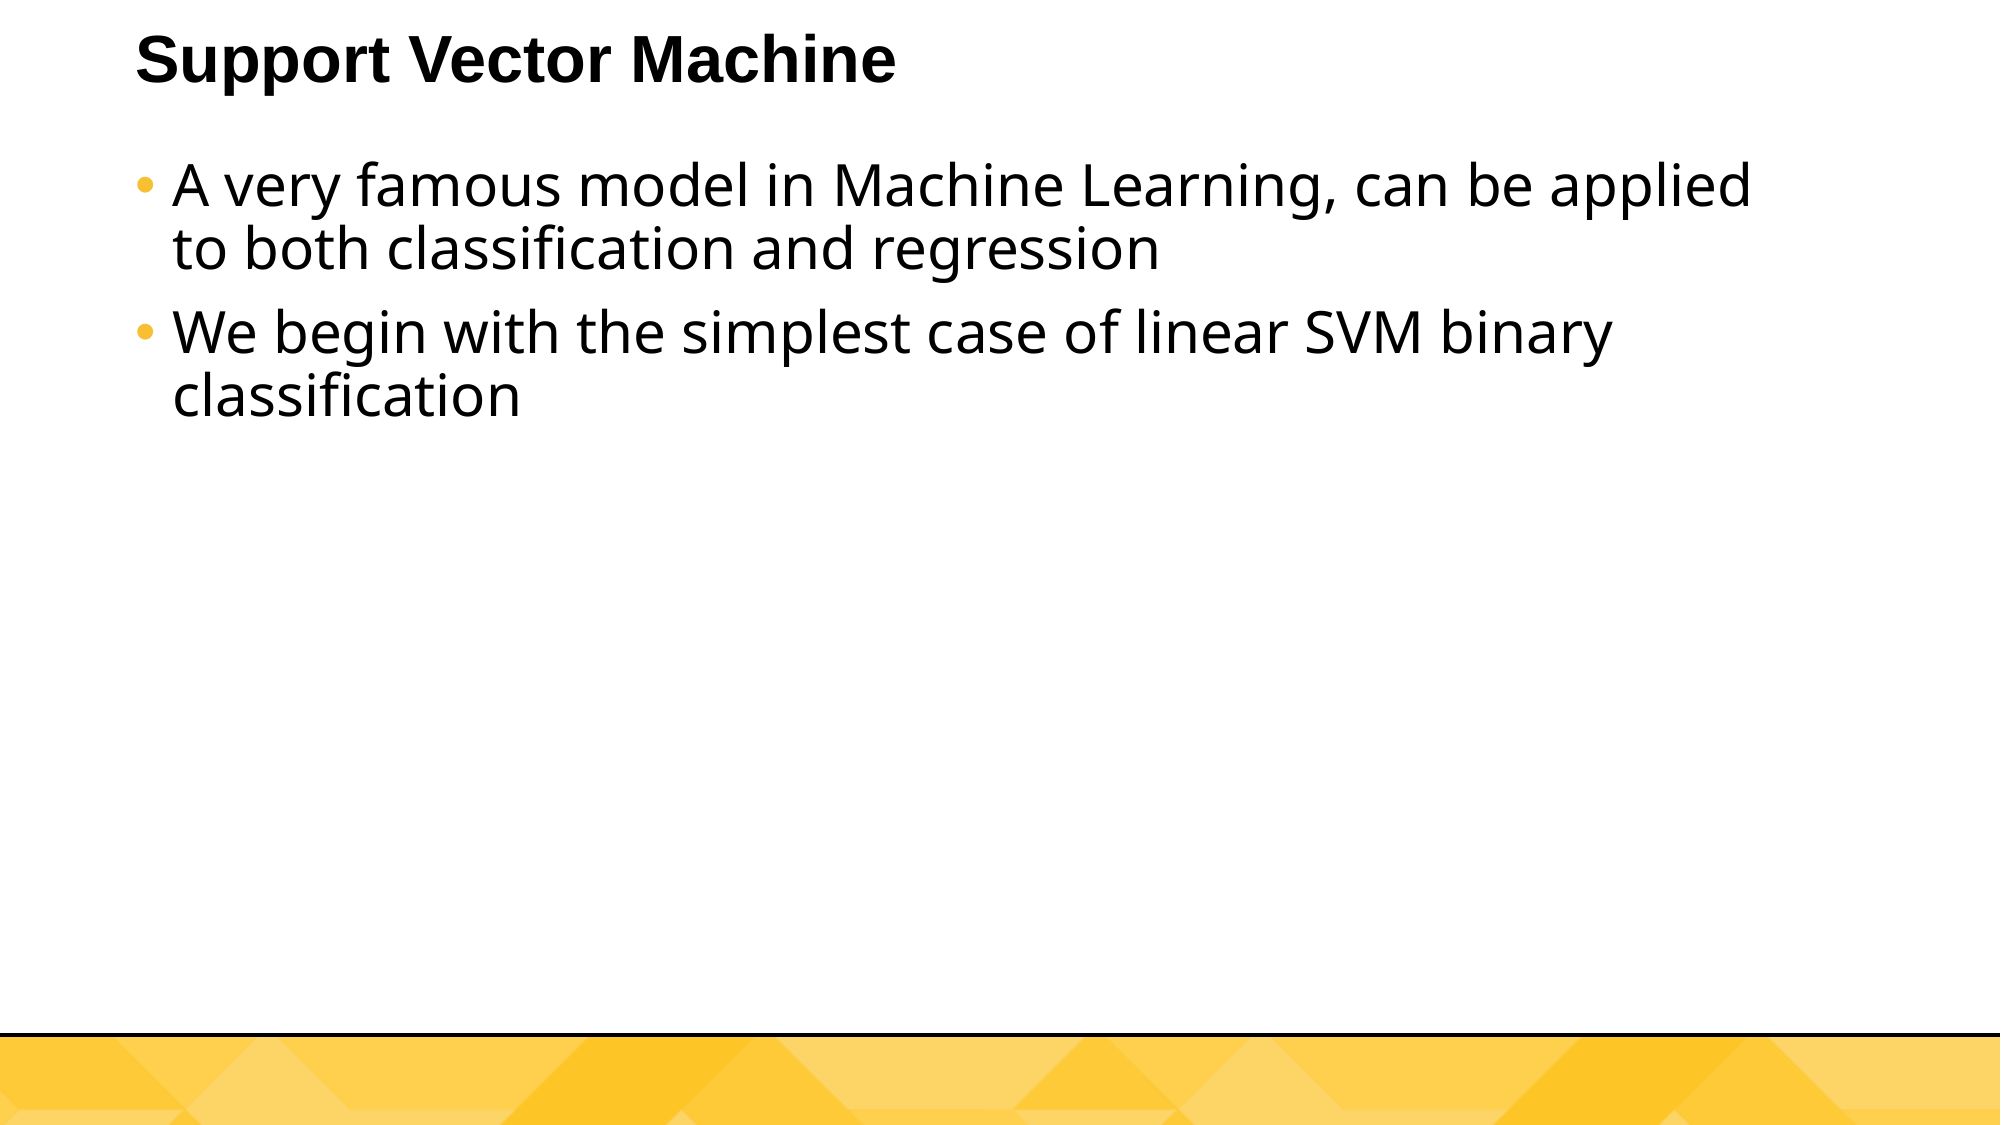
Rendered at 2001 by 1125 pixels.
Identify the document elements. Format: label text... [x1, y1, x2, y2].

title Support Vector Machine [120, 17, 1846, 128]
list A very famous model in Machine Learning, can be applied to both classification and regression We begin with the simplest case of linear SVM binary classification [120, 148, 1819, 1006]
